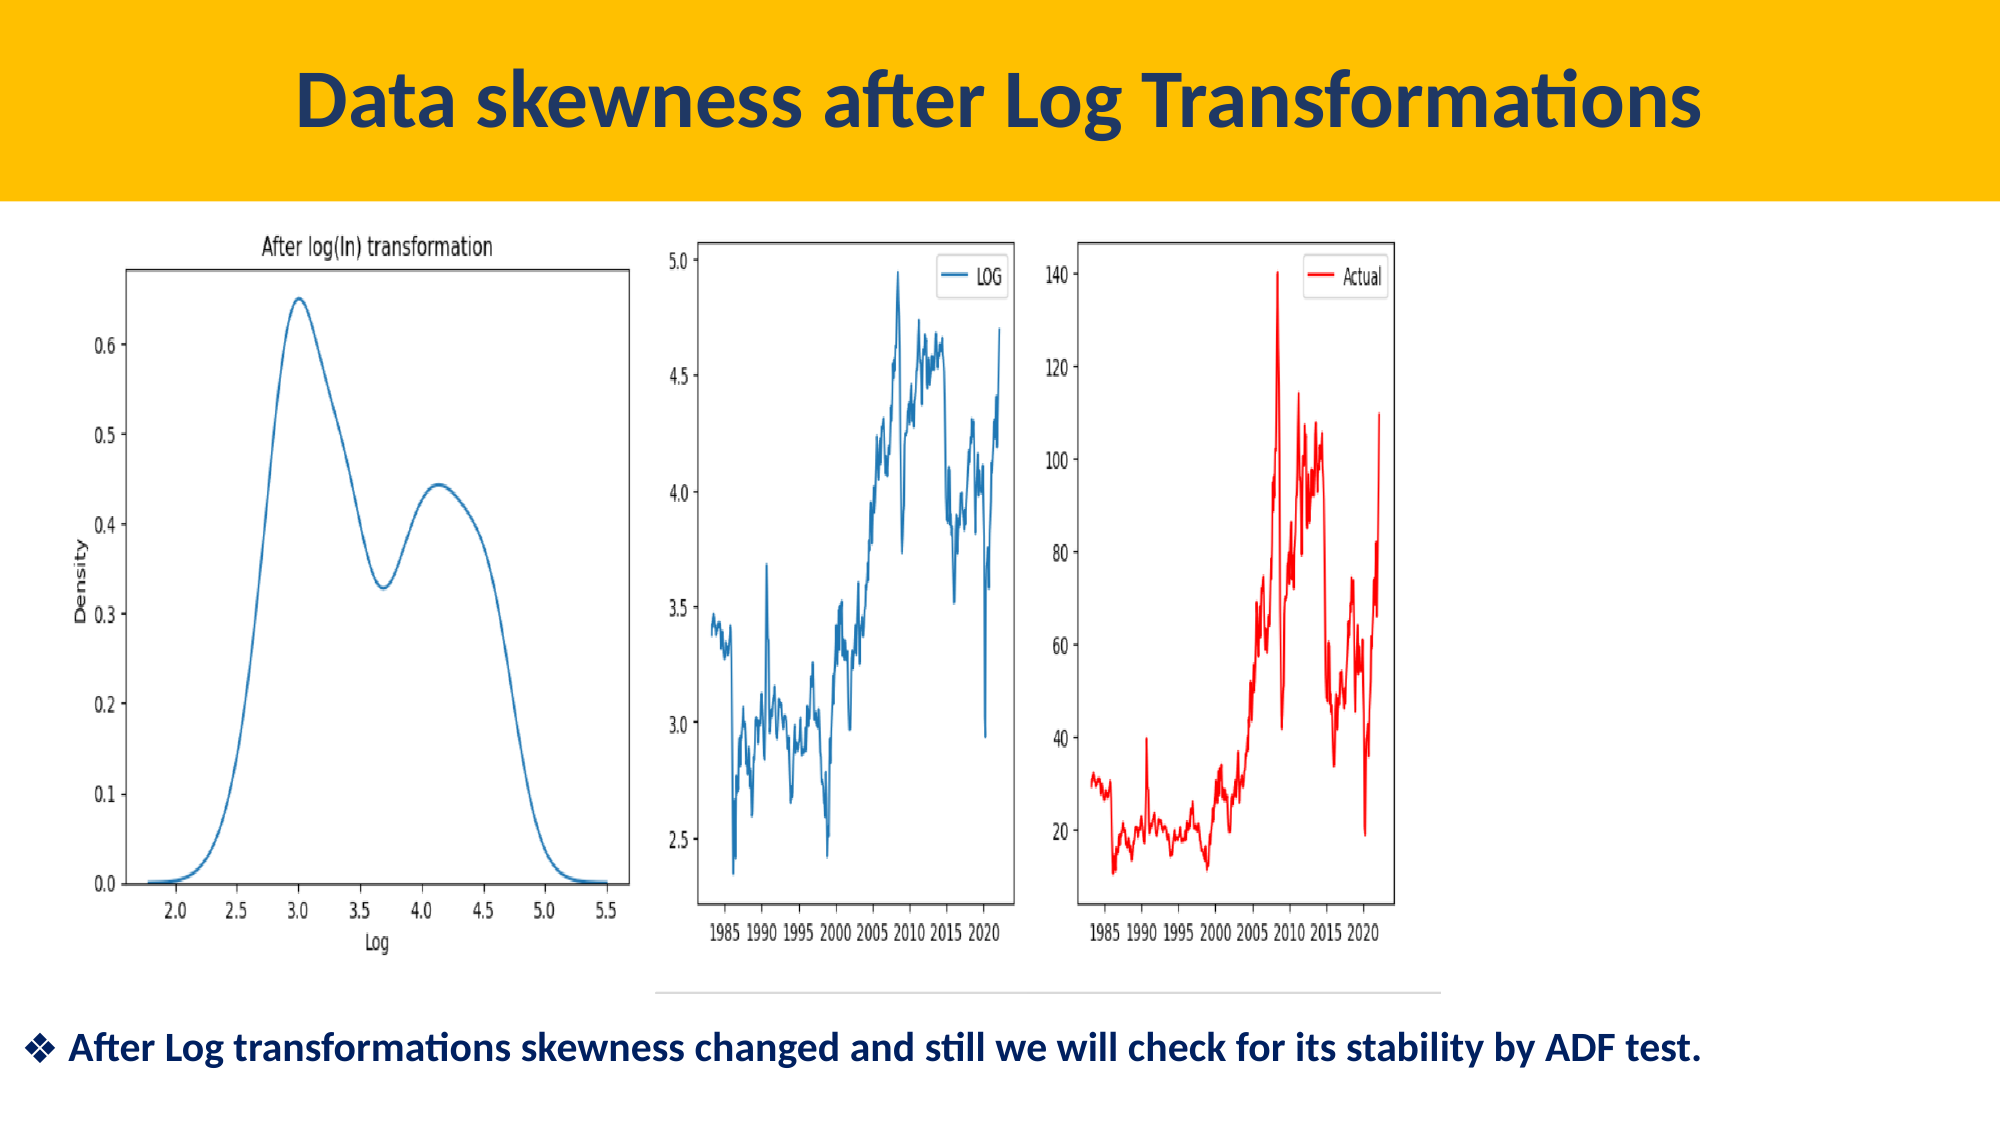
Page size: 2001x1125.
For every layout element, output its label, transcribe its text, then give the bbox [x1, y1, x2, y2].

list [640, 215, 1441, 994]
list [48, 215, 639, 966]
title Data skewness after Log Transformations [0, 0, 2000, 202]
text_box After Log transformations skewness changed and still we will check for its stability by ADF test. [6, 1012, 1969, 1078]
